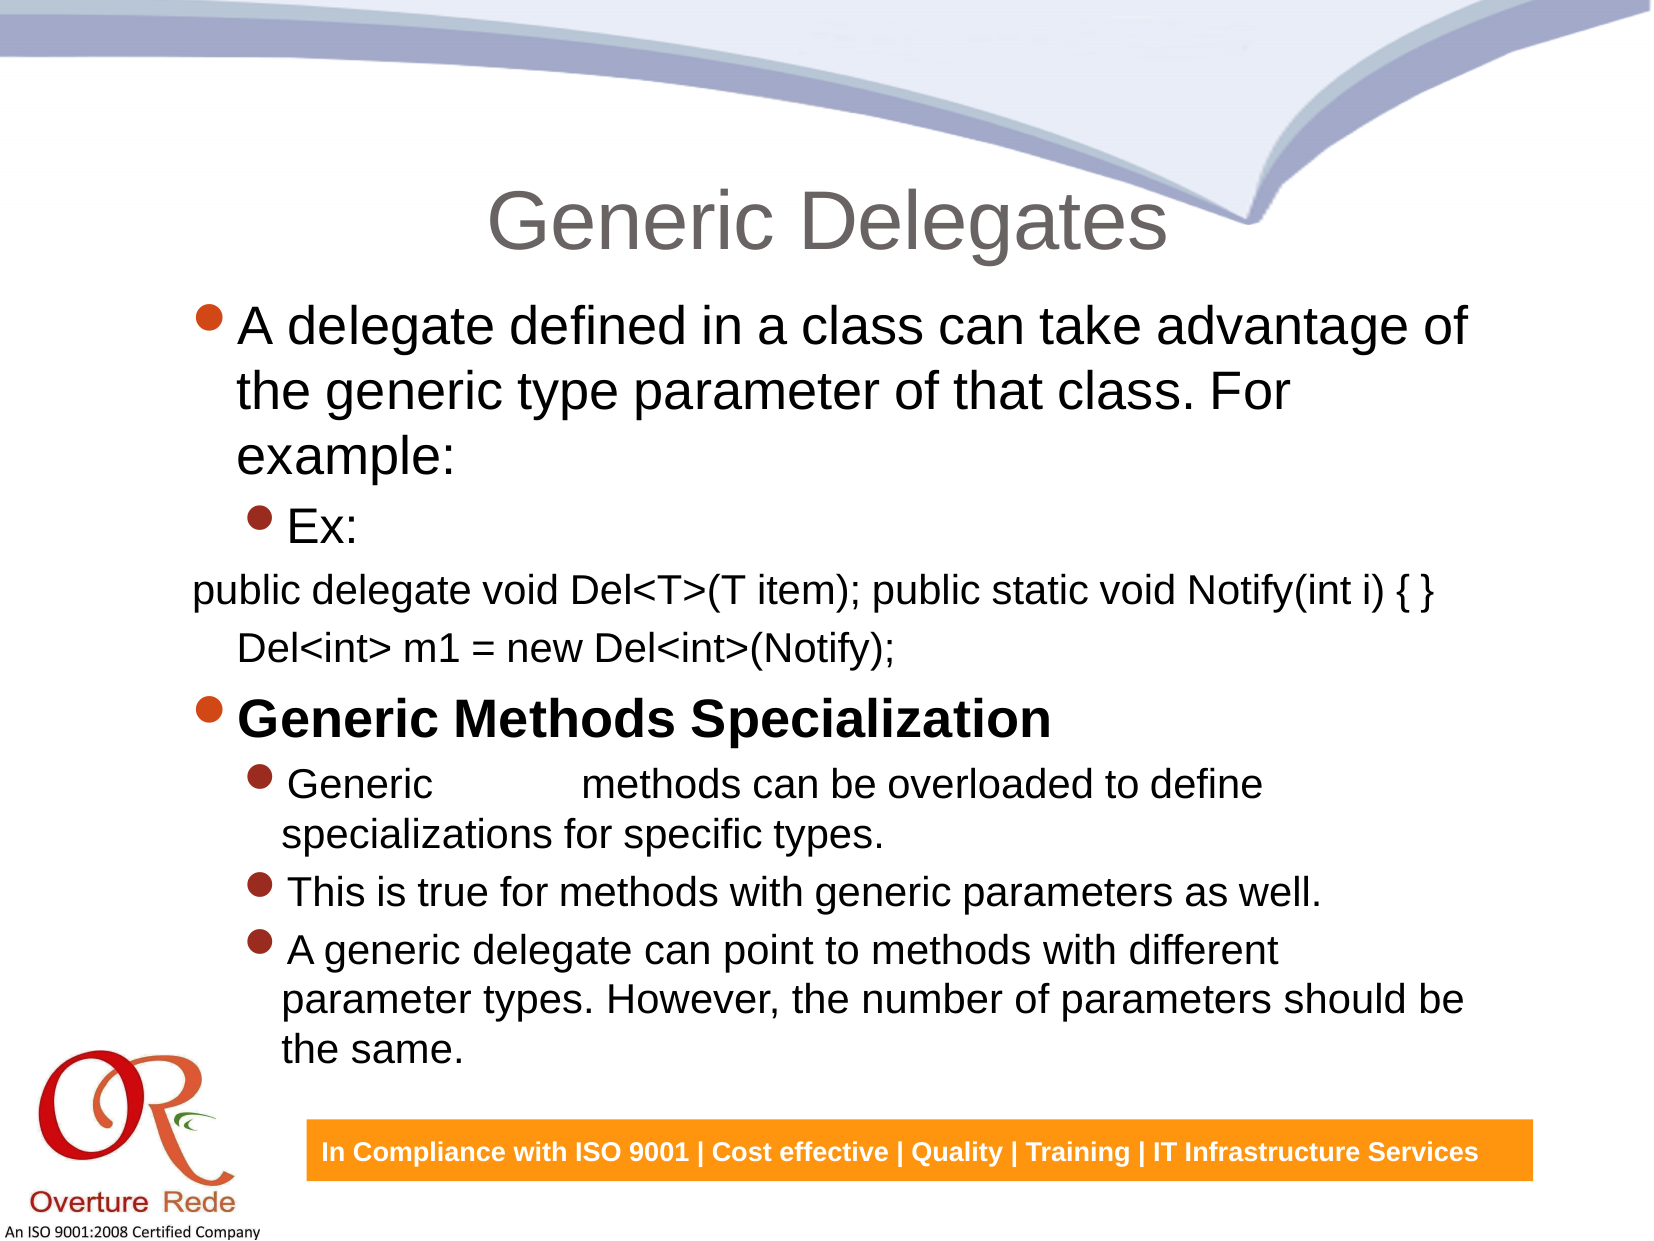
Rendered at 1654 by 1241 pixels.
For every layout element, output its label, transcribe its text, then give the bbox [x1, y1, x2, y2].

text_box A delegate defined in a class can take advantage of the generic type parameter of that class. For example: Ex: public delegate void Del<T>(T item); public static void Notify(int i) { } Del<int> m1 = new Del<int>(Notify); Generic Methods Specialization Generic methods can be overloaded to define specializations for specific types. This is true for methods with generic parameters as well. A generic delegate can point to methods with different parameter types. However, the number of parameters should be the same. [175, 290, 1478, 1072]
picture [5, 1050, 260, 1240]
picture [0, 0, 1654, 225]
text_box Generic Delegates [239, 67, 1414, 266]
